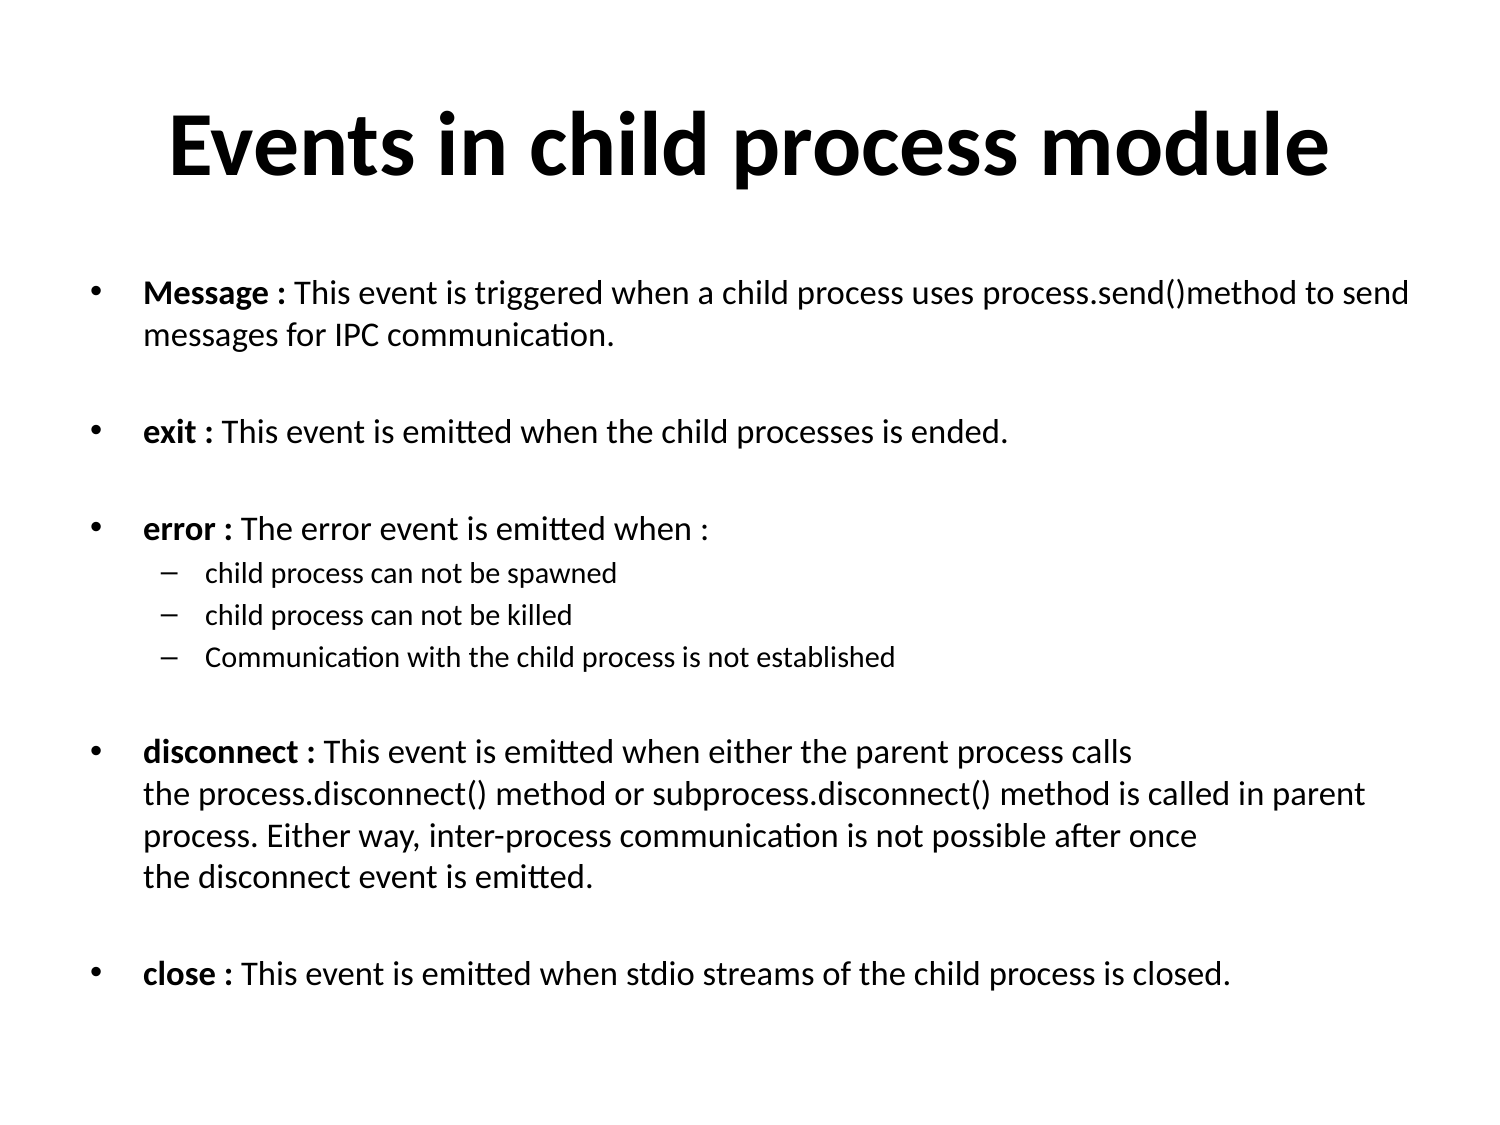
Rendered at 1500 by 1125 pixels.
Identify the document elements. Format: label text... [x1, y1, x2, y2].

list Message : This event is triggered when a child process uses process.send()method to send messages for IPC communication. exit : This event is emitted when the child processes is ended. error : The error event is emitted when : child process can not be spawned child process can not be killed Communication with the child process is not established disconnect : This event is emitted when either the parent process calls the process.disconnect() method or subprocess.disconnect() method is called in parent process. Either way, inter-process communication is not possible after once the disconnect event is emitted. close : This event is emitted when stdio streams of the child process is closed. [75, 262, 1425, 1005]
title Events in child process module [75, 45, 1425, 233]
